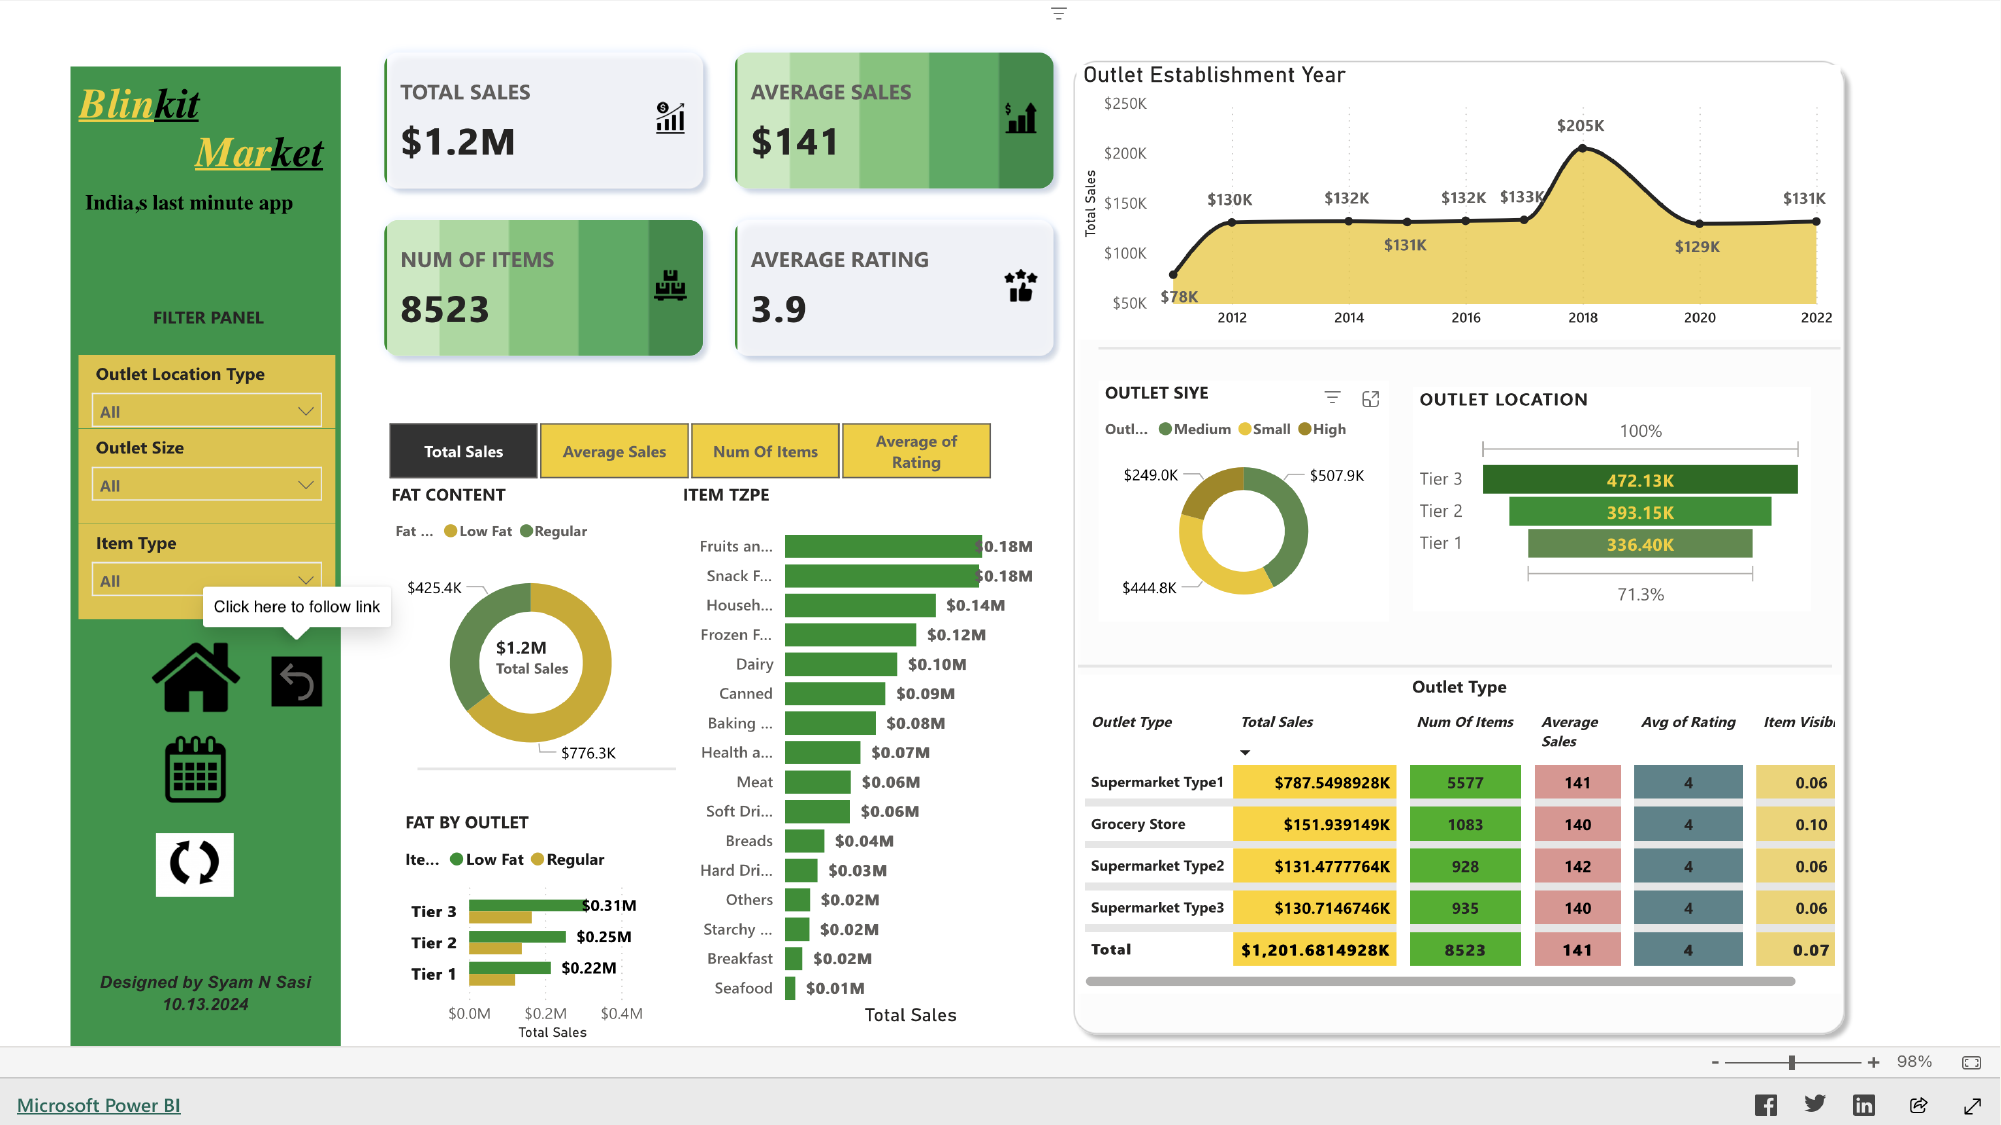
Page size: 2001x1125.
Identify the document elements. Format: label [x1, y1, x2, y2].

list [0, 0, 2000, 1125]
